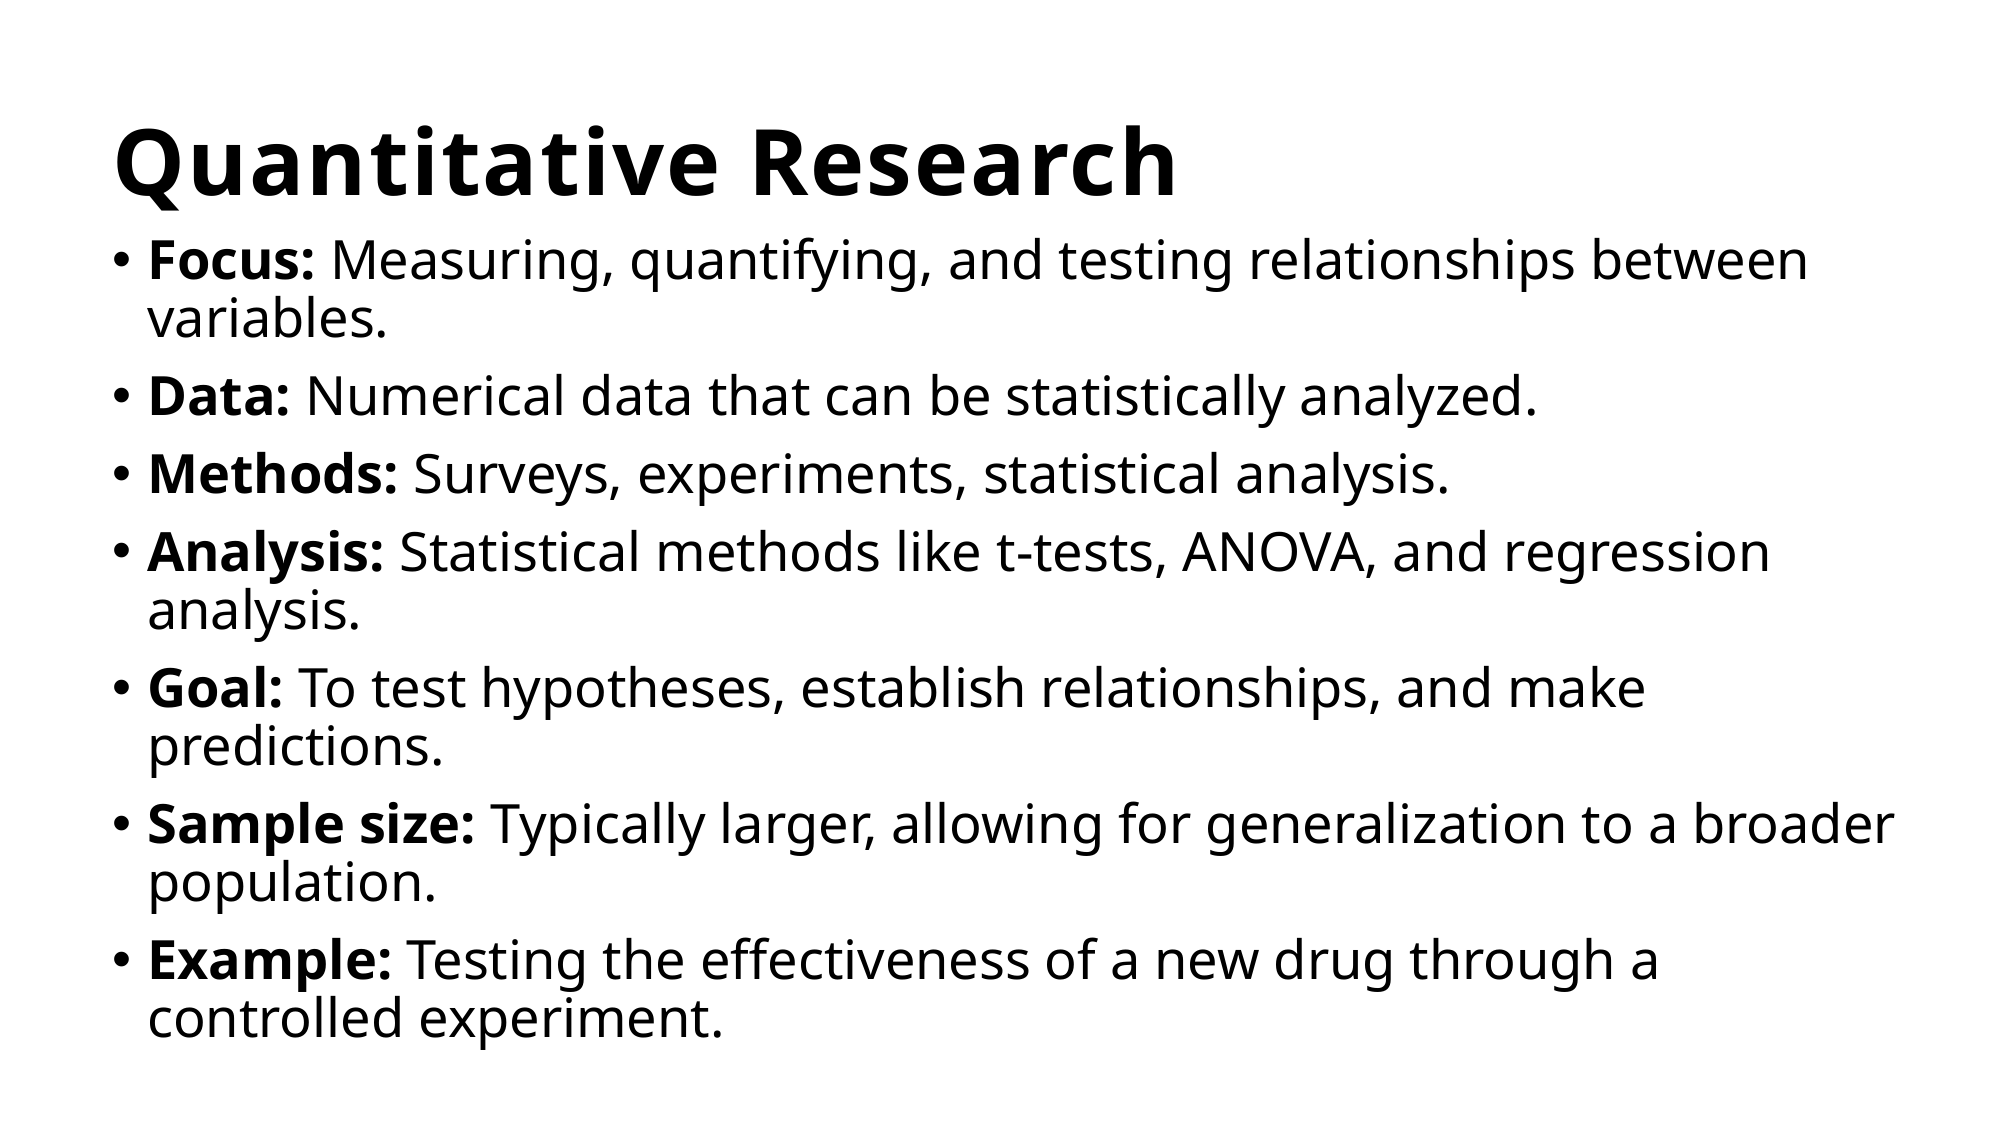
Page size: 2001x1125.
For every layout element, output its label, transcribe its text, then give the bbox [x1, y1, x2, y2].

list Focus: Measuring, quantifying, and testing relationships between variables. Data: Numerical data that can be statistically analyzed. Methods: Surveys, experiments, statistical analysis. Analysis: Statistical methods like t-tests, ANOVA, and regression analysis. Goal: To test hypotheses, establish relationships, and make predictions. Sample size: Typically larger, allowing for generalization to a broader population. Example: Testing the effectiveness of a new drug through a controlled experiment. [97, 224, 1940, 1066]
title Quantitative Research [97, 59, 1804, 224]
